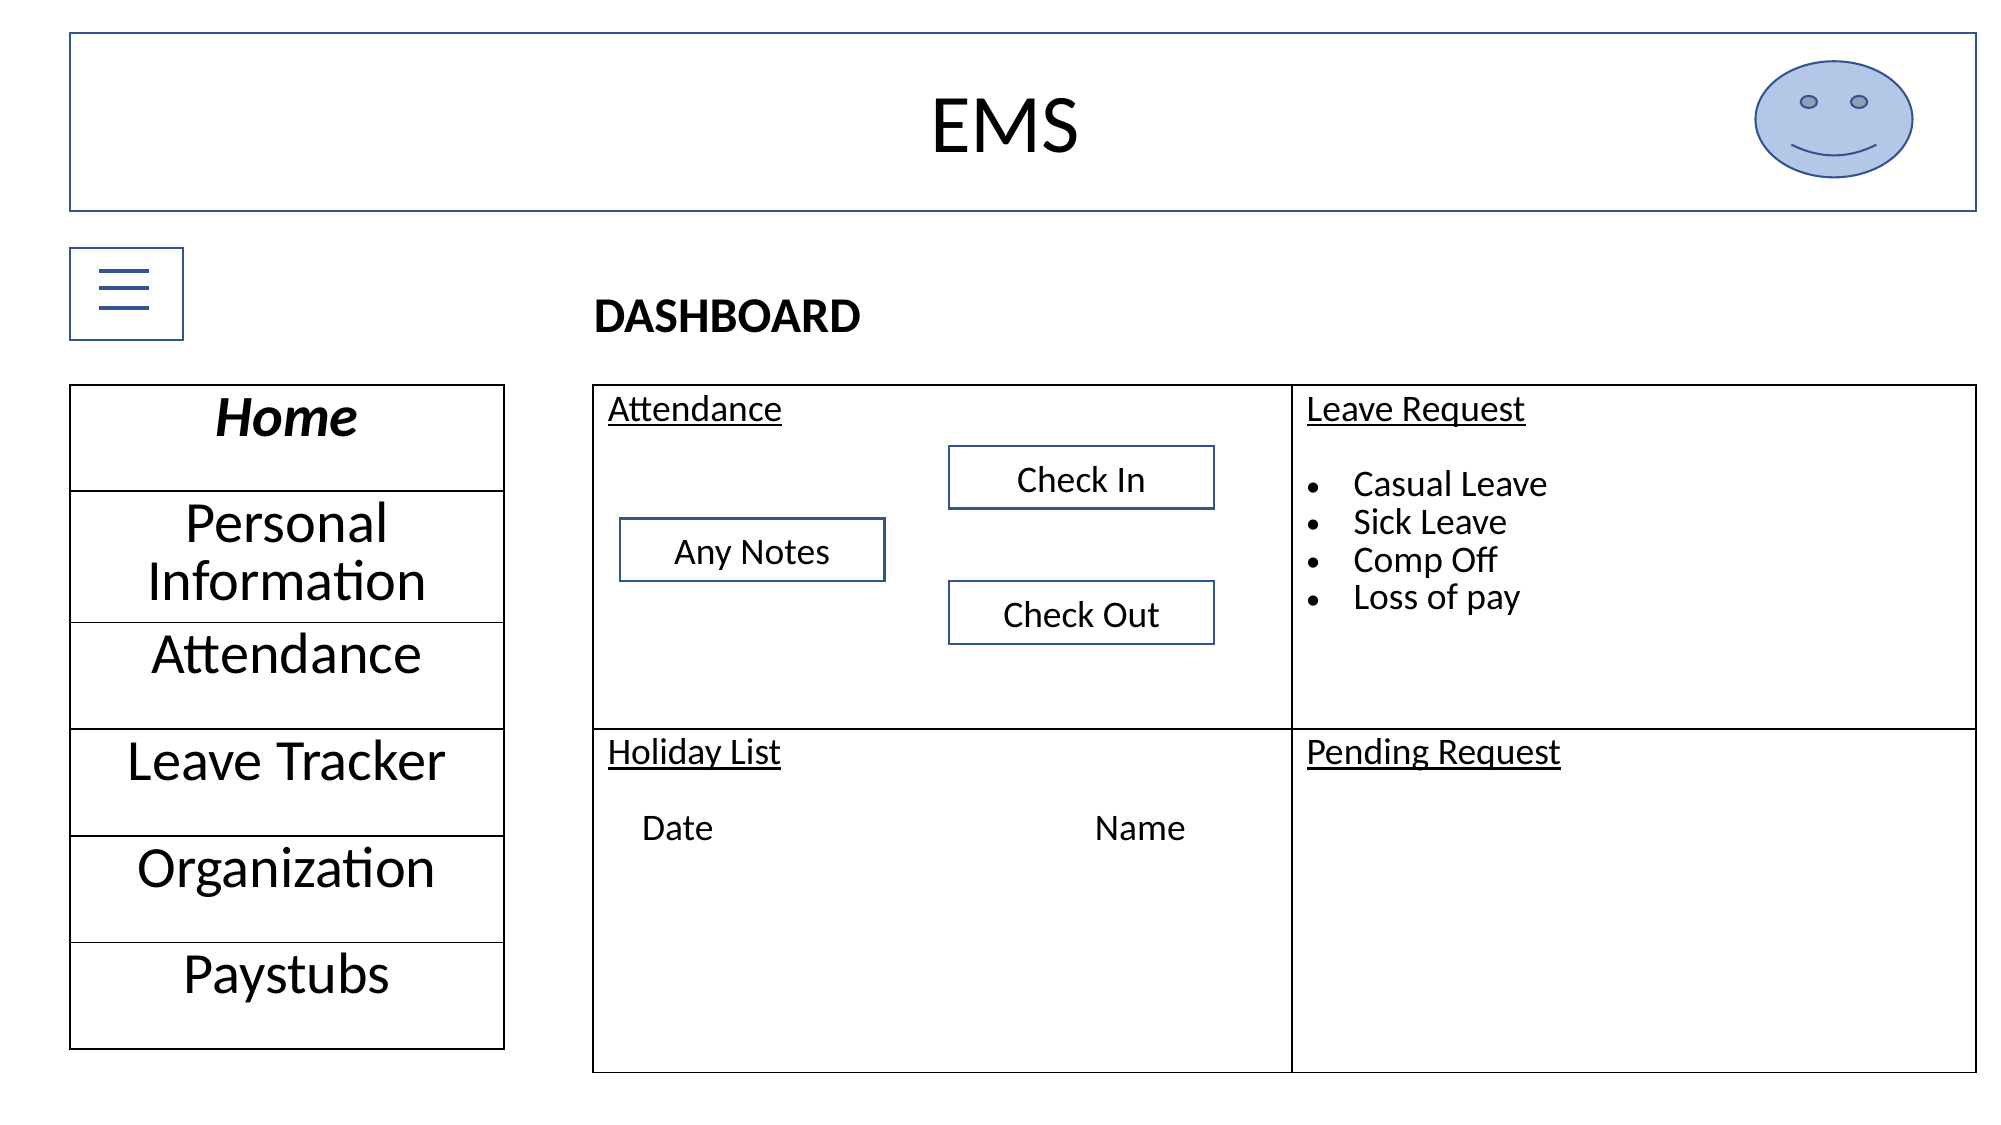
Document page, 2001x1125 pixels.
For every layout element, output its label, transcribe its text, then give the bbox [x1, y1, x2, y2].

table_cell Attendance [71, 623, 503, 728]
table_header Home [71, 386, 503, 490]
table_cell Leave Tracker [71, 730, 503, 835]
text_box [99, 286, 149, 290]
table_cell Personal Information [71, 492, 503, 622]
text_box Check In [948, 445, 1215, 510]
text_box [99, 306, 149, 310]
table_header Attendance [594, 386, 1291, 728]
text_box EMS [848, 61, 1163, 176]
table_cell Paystubs [71, 943, 503, 1048]
text_box [99, 269, 149, 273]
table_cell Pending Request [1293, 730, 1975, 1072]
table_cell Organization [71, 837, 503, 942]
text_box Any Notes [619, 517, 886, 582]
table_cell Holiday List Date Name [594, 730, 1291, 1072]
text_box [69, 247, 184, 341]
text_box Check Out [948, 580, 1215, 645]
table_header Leave Request Casual Leave Sick Leave Comp Off Loss of pay [1293, 386, 1975, 728]
text_box [69, 32, 1977, 212]
text_box [1754, 60, 1914, 179]
text_box DASHBOARD [579, 274, 950, 350]
